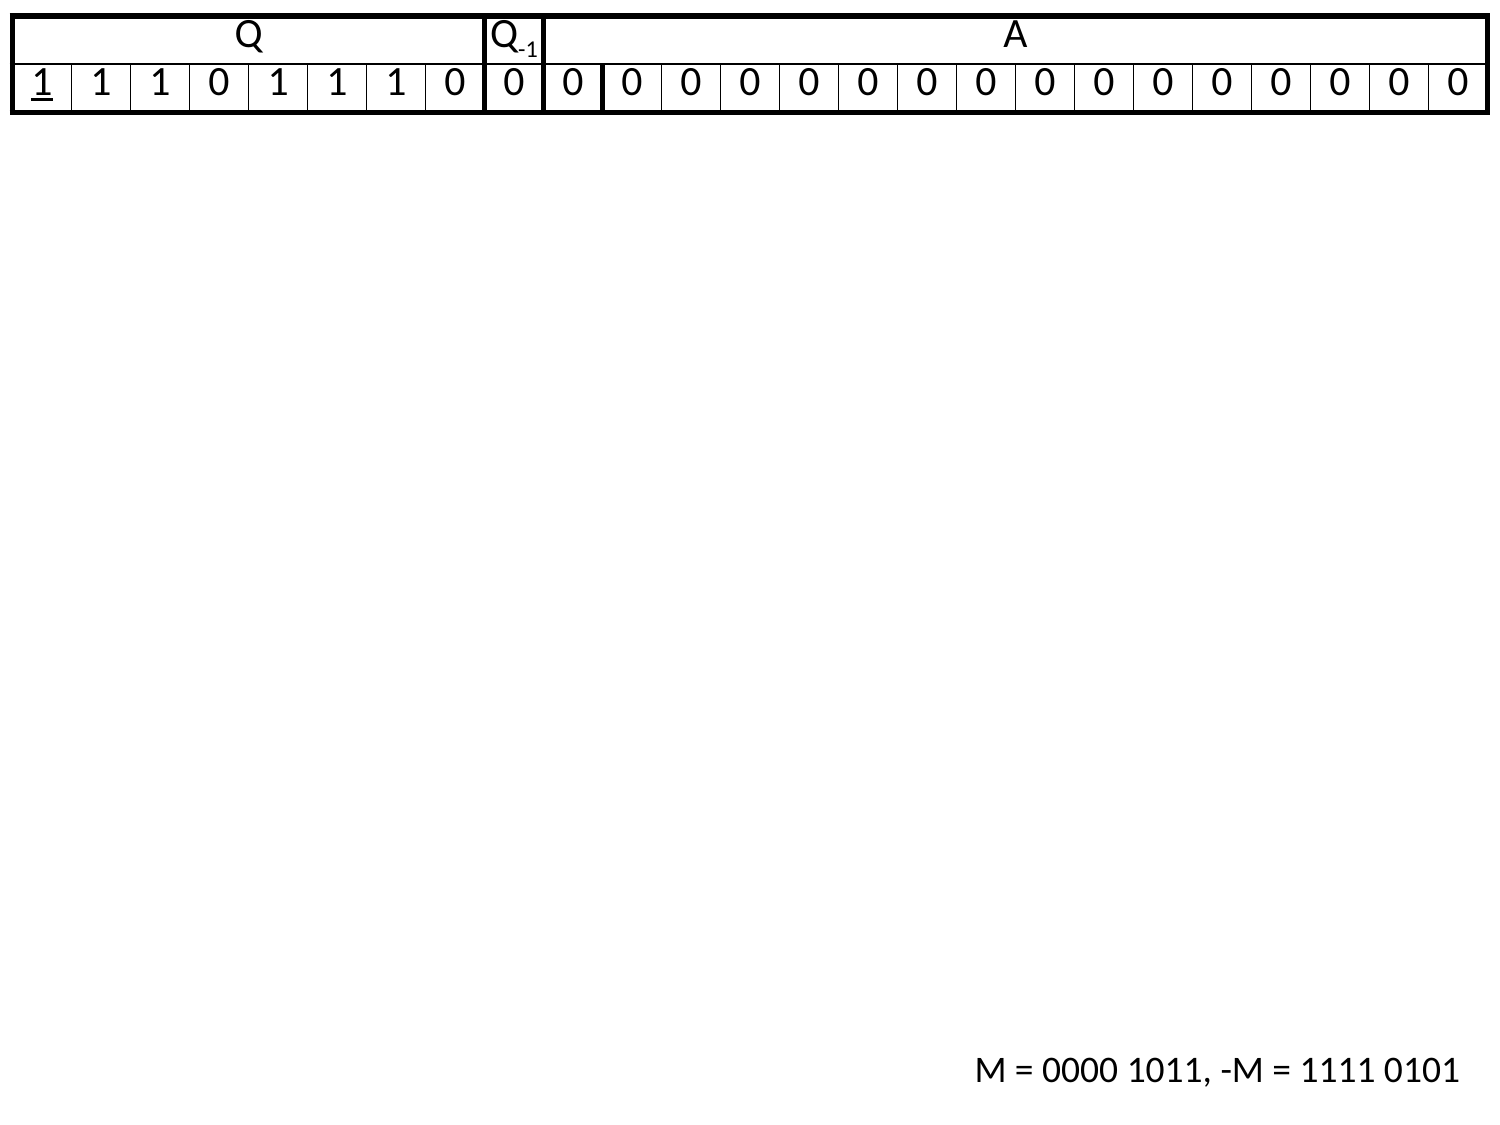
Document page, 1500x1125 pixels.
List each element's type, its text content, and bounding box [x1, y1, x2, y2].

table_cell 1 [308, 65, 366, 110]
table_cell 1 [15, 65, 71, 110]
table_cell 1 [367, 65, 425, 110]
table_cell 0 [190, 65, 248, 110]
table_cell 0 [1016, 65, 1074, 110]
table_cell 0 [662, 65, 720, 110]
text_box M = 0000 1011, -M = 1111 0101 [900, 1037, 1475, 1098]
table_cell 0 [839, 65, 897, 110]
table_cell 0 [1252, 65, 1310, 110]
table_cell 0 [957, 65, 1015, 110]
table_cell 0 [721, 65, 779, 110]
table_header Q [15, 19, 482, 63]
table_cell 0 [1134, 65, 1192, 110]
table_cell 0 [780, 65, 838, 110]
table_cell 0 [898, 65, 956, 110]
table_cell 1 [72, 65, 130, 110]
table_cell 0 [1370, 65, 1428, 110]
table_cell 0 [1075, 65, 1133, 110]
table_cell 0 [1429, 65, 1485, 110]
table_cell 0 [605, 65, 661, 110]
table_cell 0 [487, 65, 541, 110]
table_header A [546, 19, 1485, 63]
table_cell 1 [249, 65, 307, 110]
table_cell 0 [546, 65, 600, 110]
table_header Q-1 [487, 19, 541, 63]
table_cell 0 [426, 65, 482, 110]
table_cell 0 [1311, 65, 1369, 110]
table_cell 1 [131, 65, 189, 110]
table_cell 0 [1193, 65, 1251, 110]
